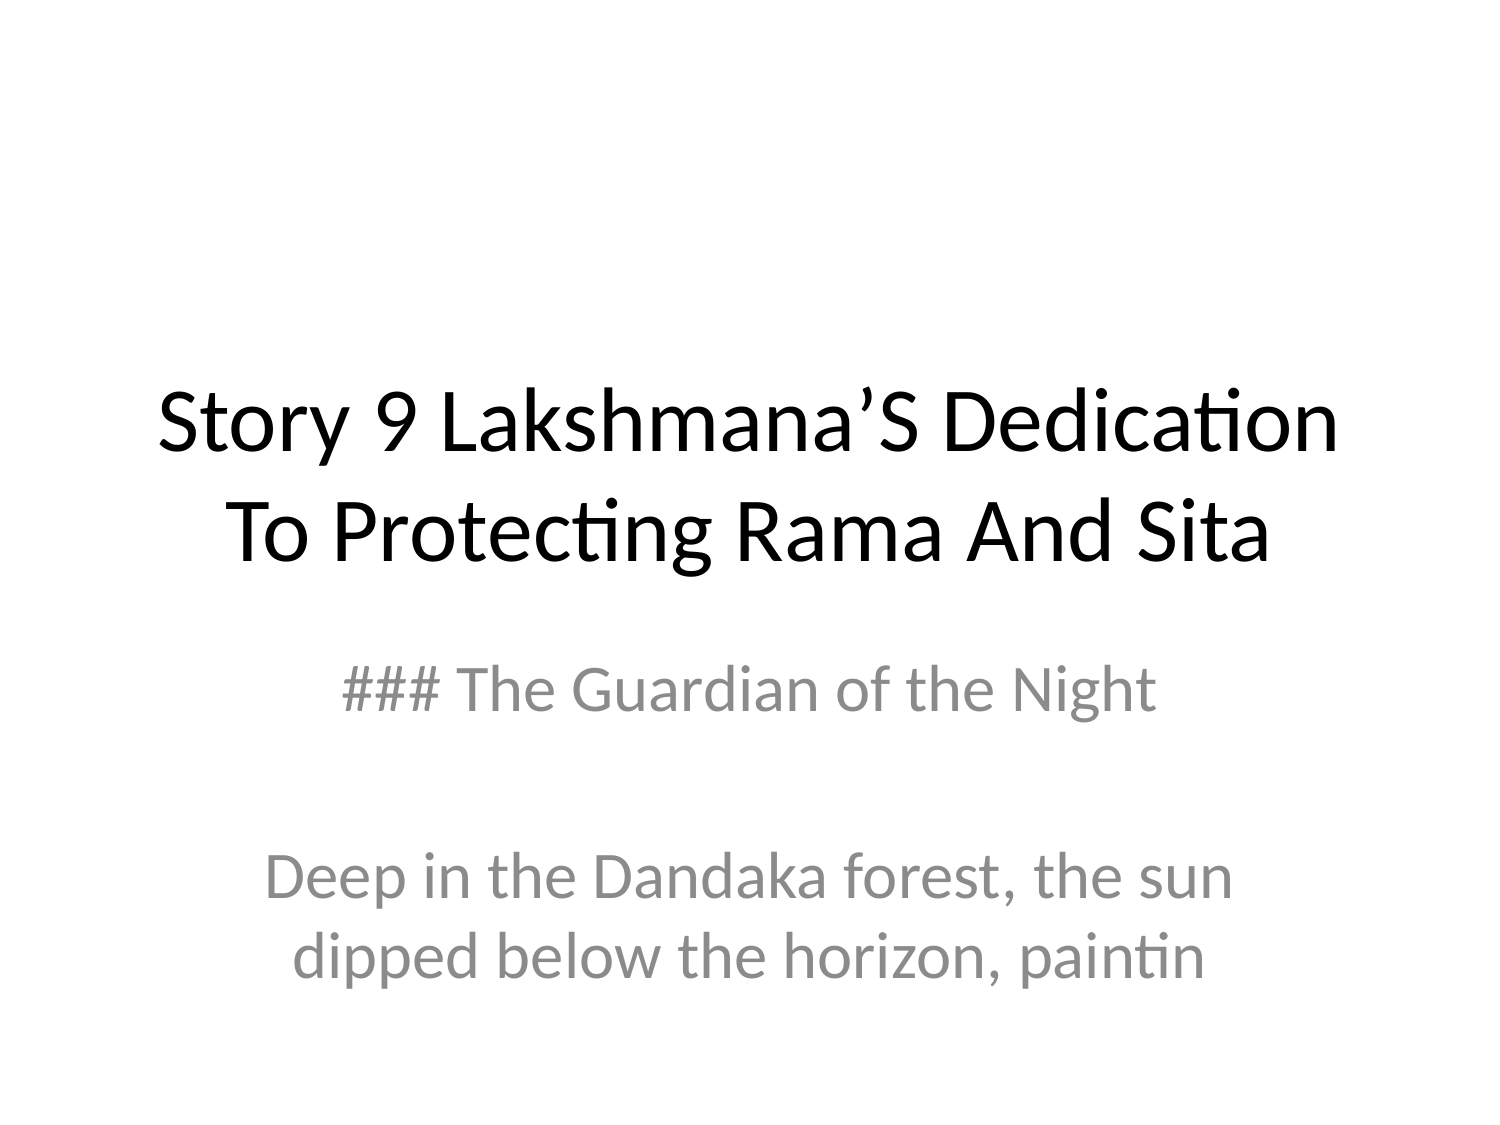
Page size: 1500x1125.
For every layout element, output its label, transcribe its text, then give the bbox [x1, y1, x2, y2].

subtitle ### The Guardian of the Night Deep in the Dandaka forest, the sun dipped below the horizon, paintin [225, 637, 1275, 925]
title Story 9 Lakshmana’S Dedication To Protecting Rama And Sita [112, 349, 1388, 591]
